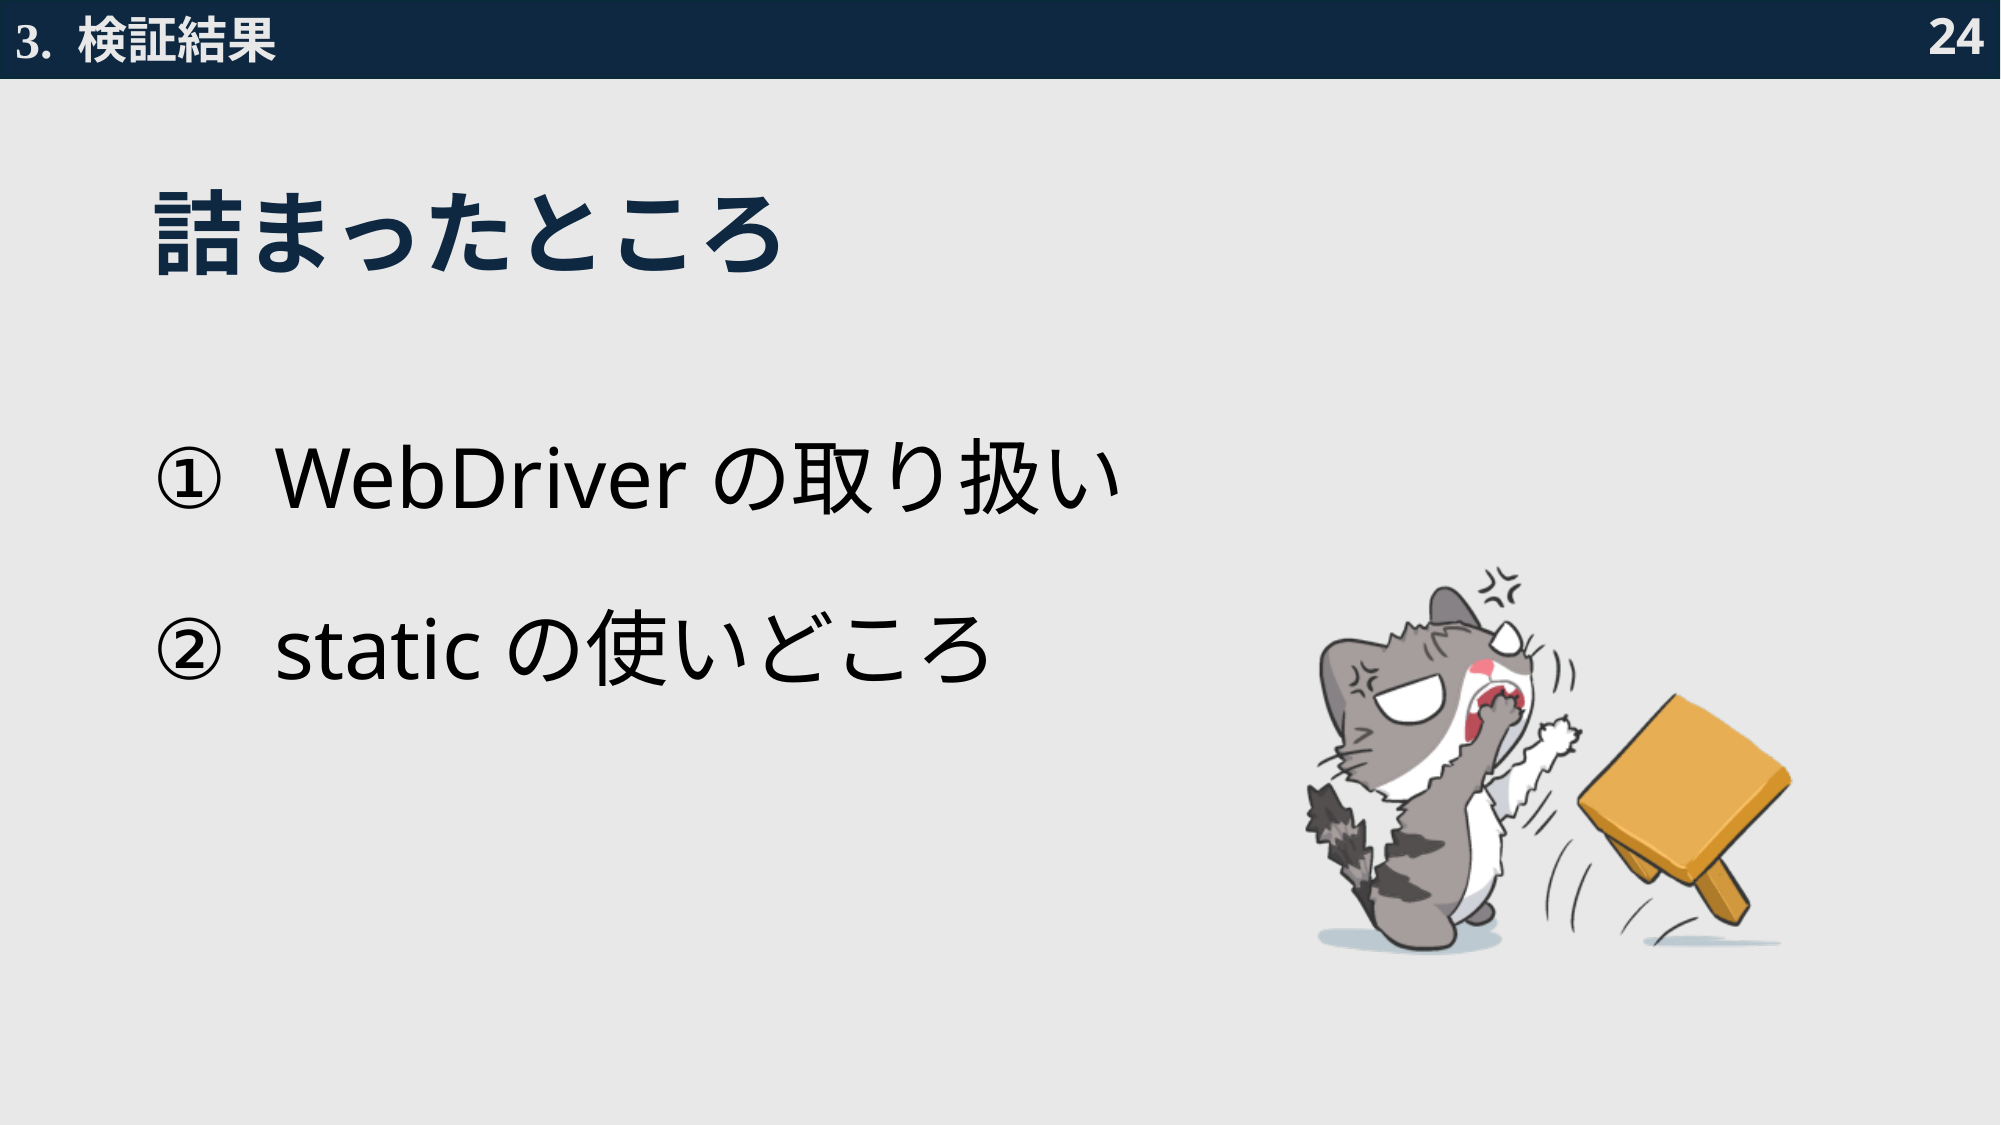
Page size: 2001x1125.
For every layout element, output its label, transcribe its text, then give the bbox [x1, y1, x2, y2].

slide_number 23 [1550, 0, 2000, 78]
picture [1236, 398, 1863, 1025]
footer 3. 検証結果 [0, 0, 698, 76]
title 詰まったところ [137, 128, 1863, 347]
list WebDriverの取り扱い staticの使いどころ [137, 368, 1863, 1082]
